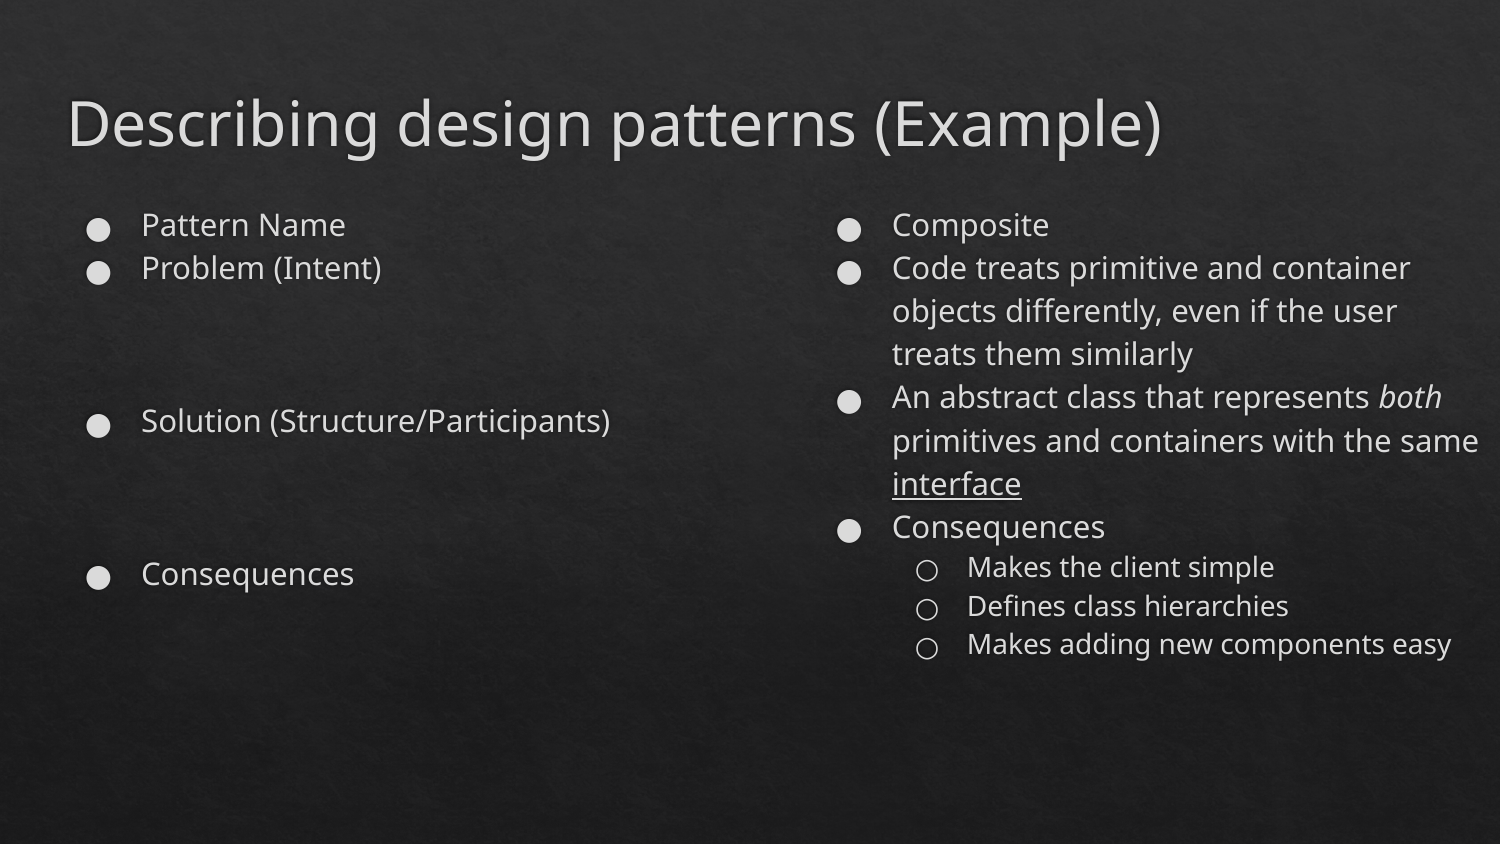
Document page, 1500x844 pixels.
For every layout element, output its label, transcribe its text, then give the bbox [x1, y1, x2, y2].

list Pattern Name Problem (Intent) Solution (Structure/Participants) Consequences [51, 184, 750, 746]
picture [0, 0, 1500, 844]
list Composite Code treats primitive and container objects differently, even if the user treats them similarly An abstract class that represents both primitives and containers with the same interface Consequences Makes the client simple Defines class hierarchies Makes adding new components easy [801, 184, 1500, 746]
title Describing design patterns (Example) [51, 68, 1449, 163]
